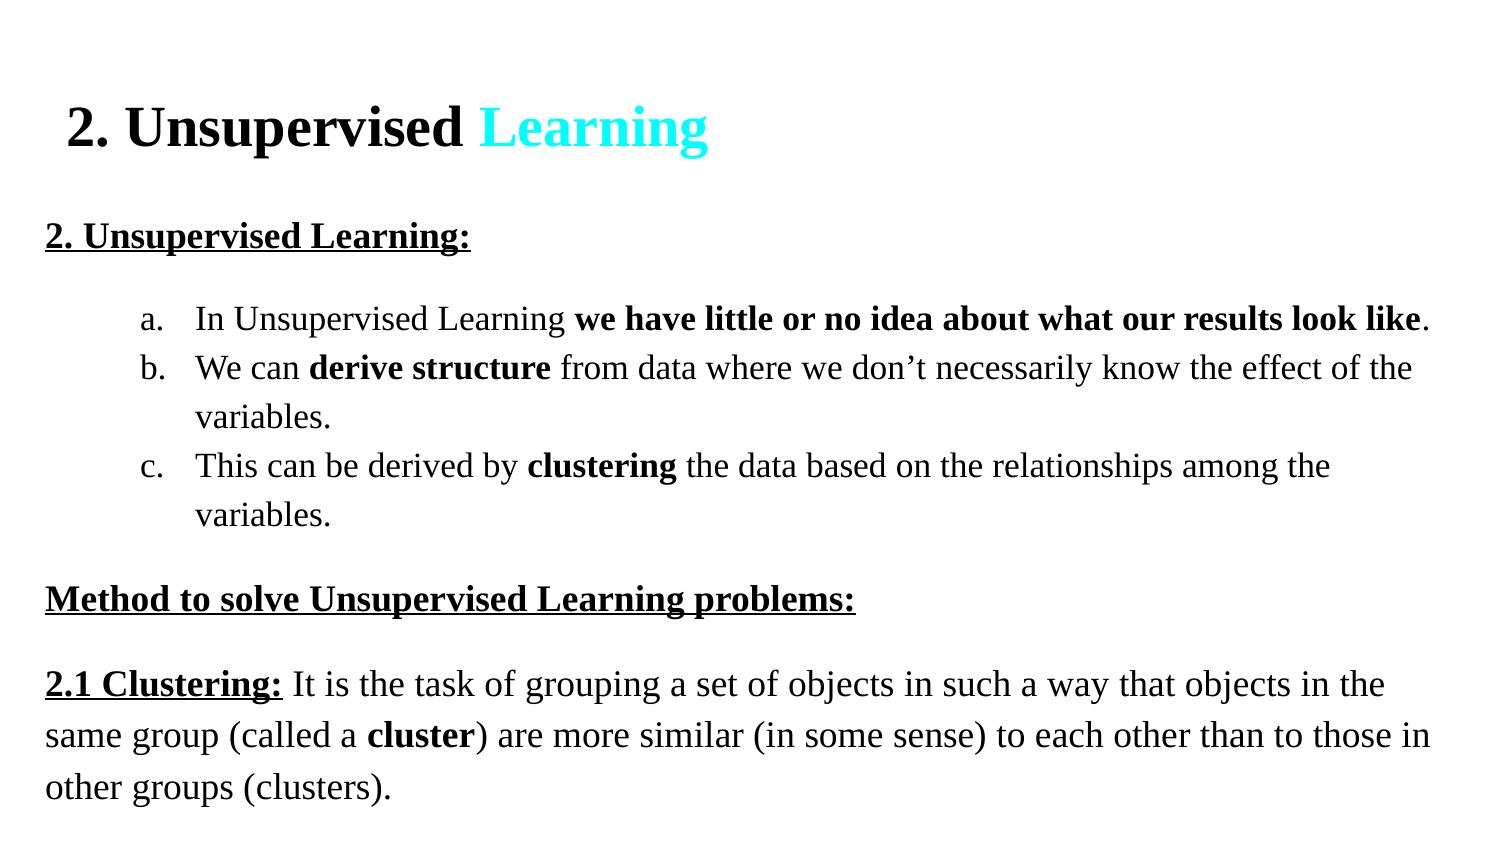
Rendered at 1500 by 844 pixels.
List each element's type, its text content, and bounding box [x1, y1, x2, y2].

list 2. Unsupervised Learning: In Unsupervised Learning we have little or no idea about what our results look like. We can derive structure from data where we don’t necessarily know the effect of the variables. This can be derived by clustering the data based on the relationships among the variables. Method to solve Unsupervised Learning problems: 2.1 Clustering: It is the task of grouping a set of objects in such a way that objects in the same group (called a cluster) are more similar (in some sense) to each other than to those in other groups (clusters). [30, 189, 1479, 750]
title 2. Unsupervised Learning [51, 72, 1449, 167]
